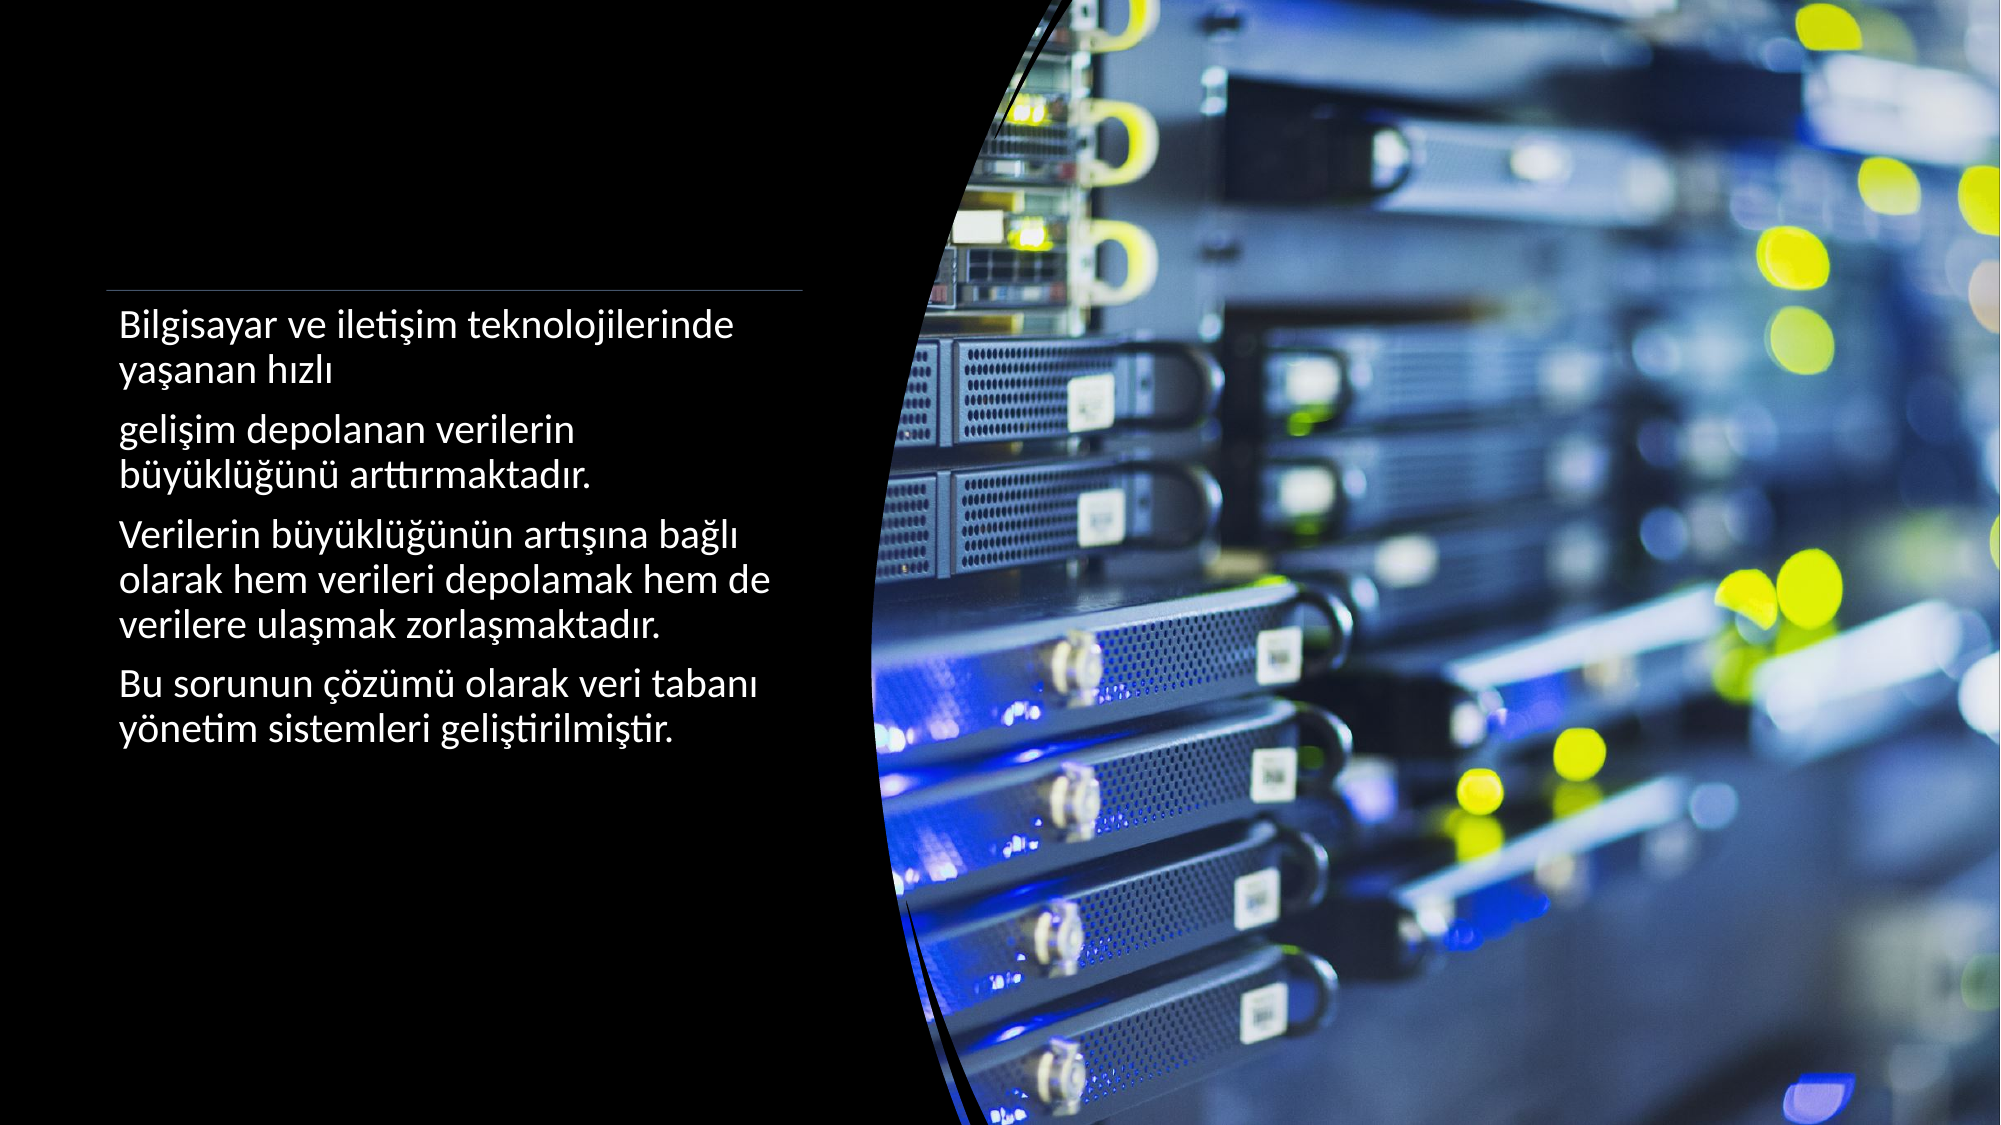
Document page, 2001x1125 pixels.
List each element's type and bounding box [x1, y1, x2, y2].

text_box [106, 290, 803, 835]
picture [871, 0, 2000, 1125]
